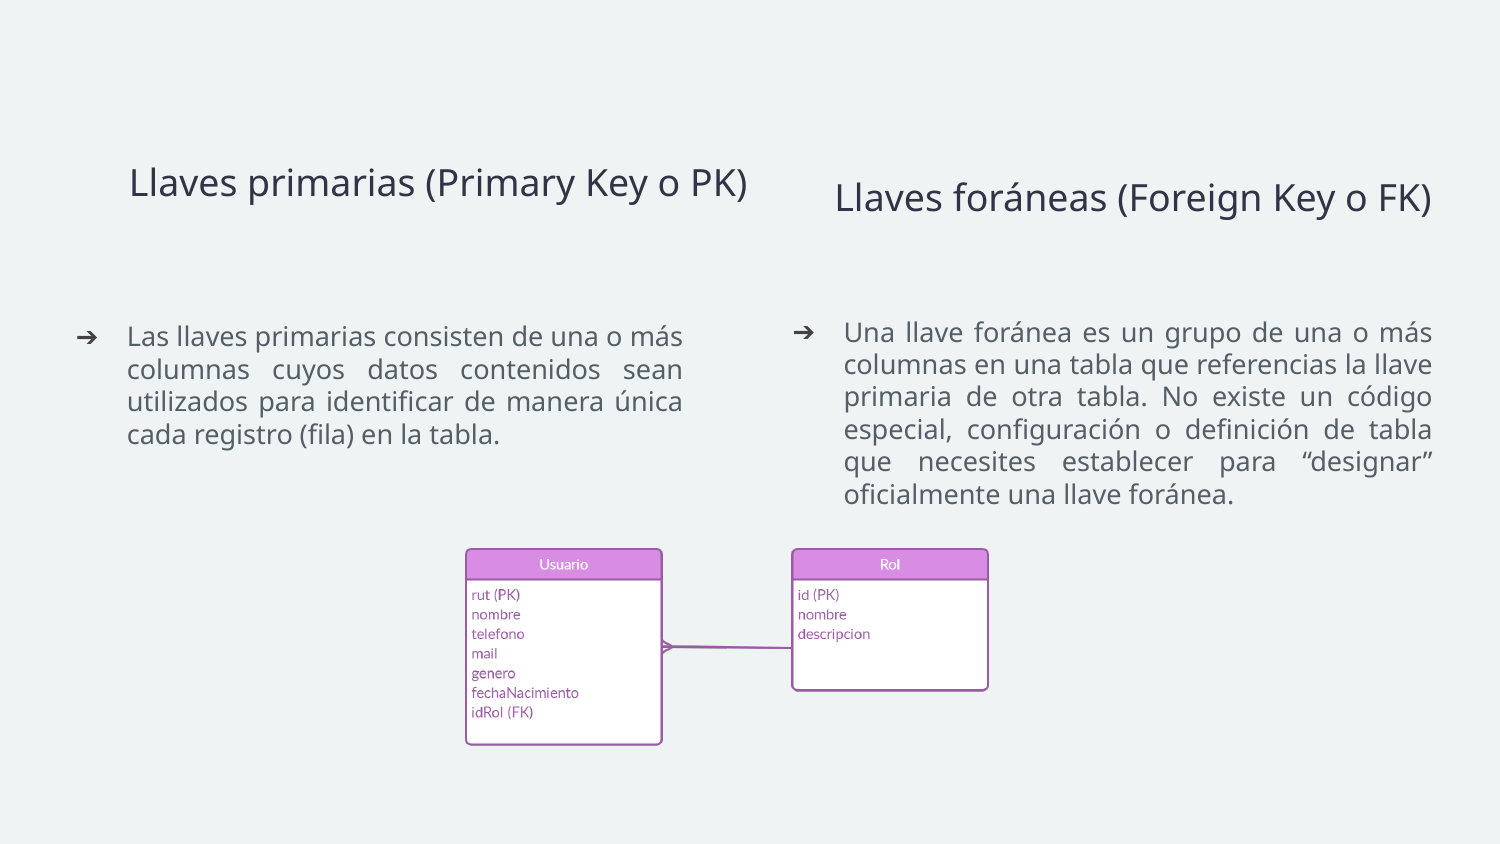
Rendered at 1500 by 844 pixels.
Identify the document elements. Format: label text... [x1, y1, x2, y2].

list Las llaves primarias consisten de una o más columnas cuyos datos contenidos sean utilizados para identificar de manera única cada registro (fila) en la tabla. [36, 304, 699, 810]
list Una llave foránea es un grupo de una o más columnas en una tabla que referencias la llave primaria de otra tabla. No existe un código especial, configuración o definición de tabla que necesites establecer para “designar” oficialmente una llave foránea. [753, 299, 1448, 805]
title Llaves primarias (Primary Key o PK) [110, 143, 767, 245]
title Llaves foráneas (Foreign Key o FK) [805, 159, 1462, 260]
picture [444, 526, 1011, 767]
